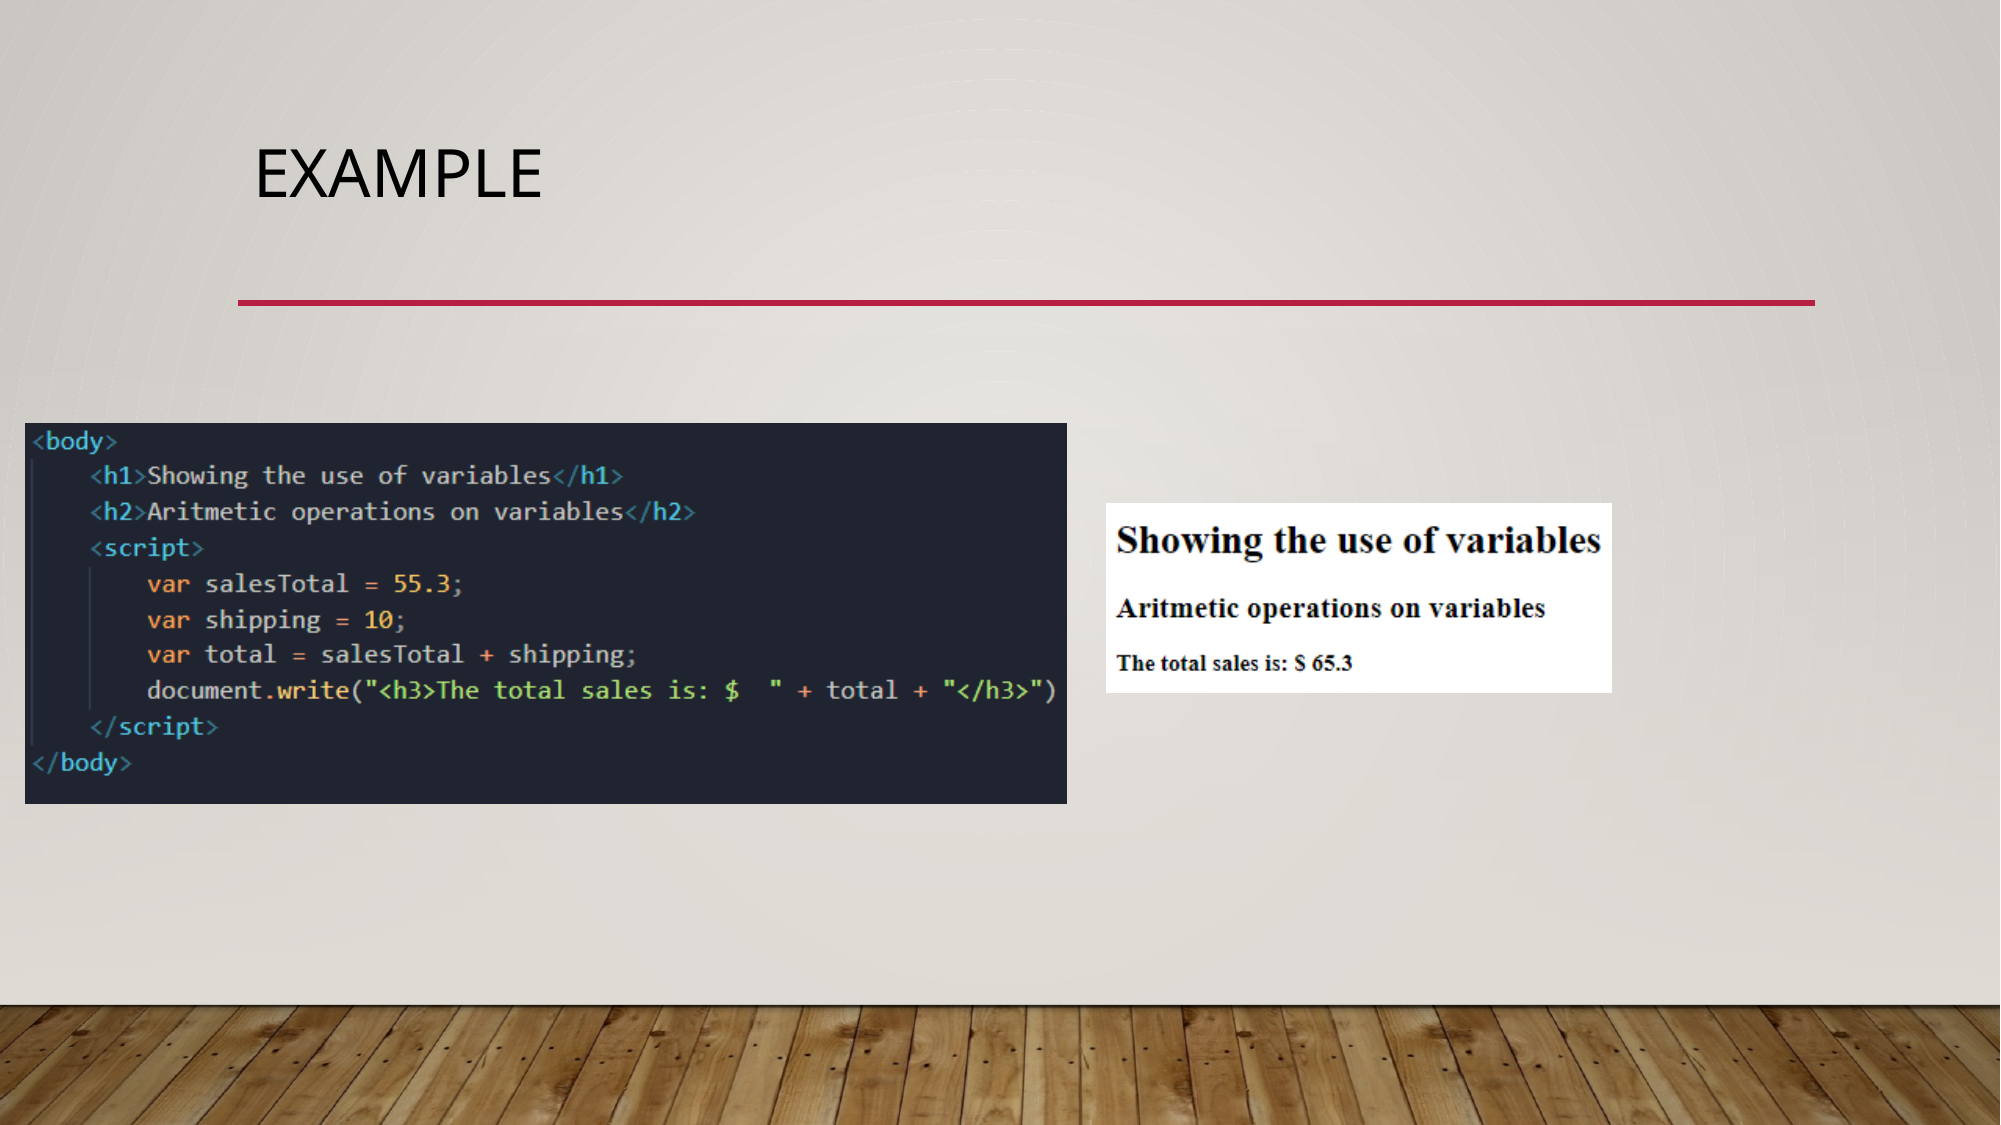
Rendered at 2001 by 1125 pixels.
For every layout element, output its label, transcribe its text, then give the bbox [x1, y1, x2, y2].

picture [25, 423, 1067, 804]
picture [0, 1005, 2000, 1125]
picture [1106, 503, 1612, 693]
title Example [238, 131, 1814, 305]
